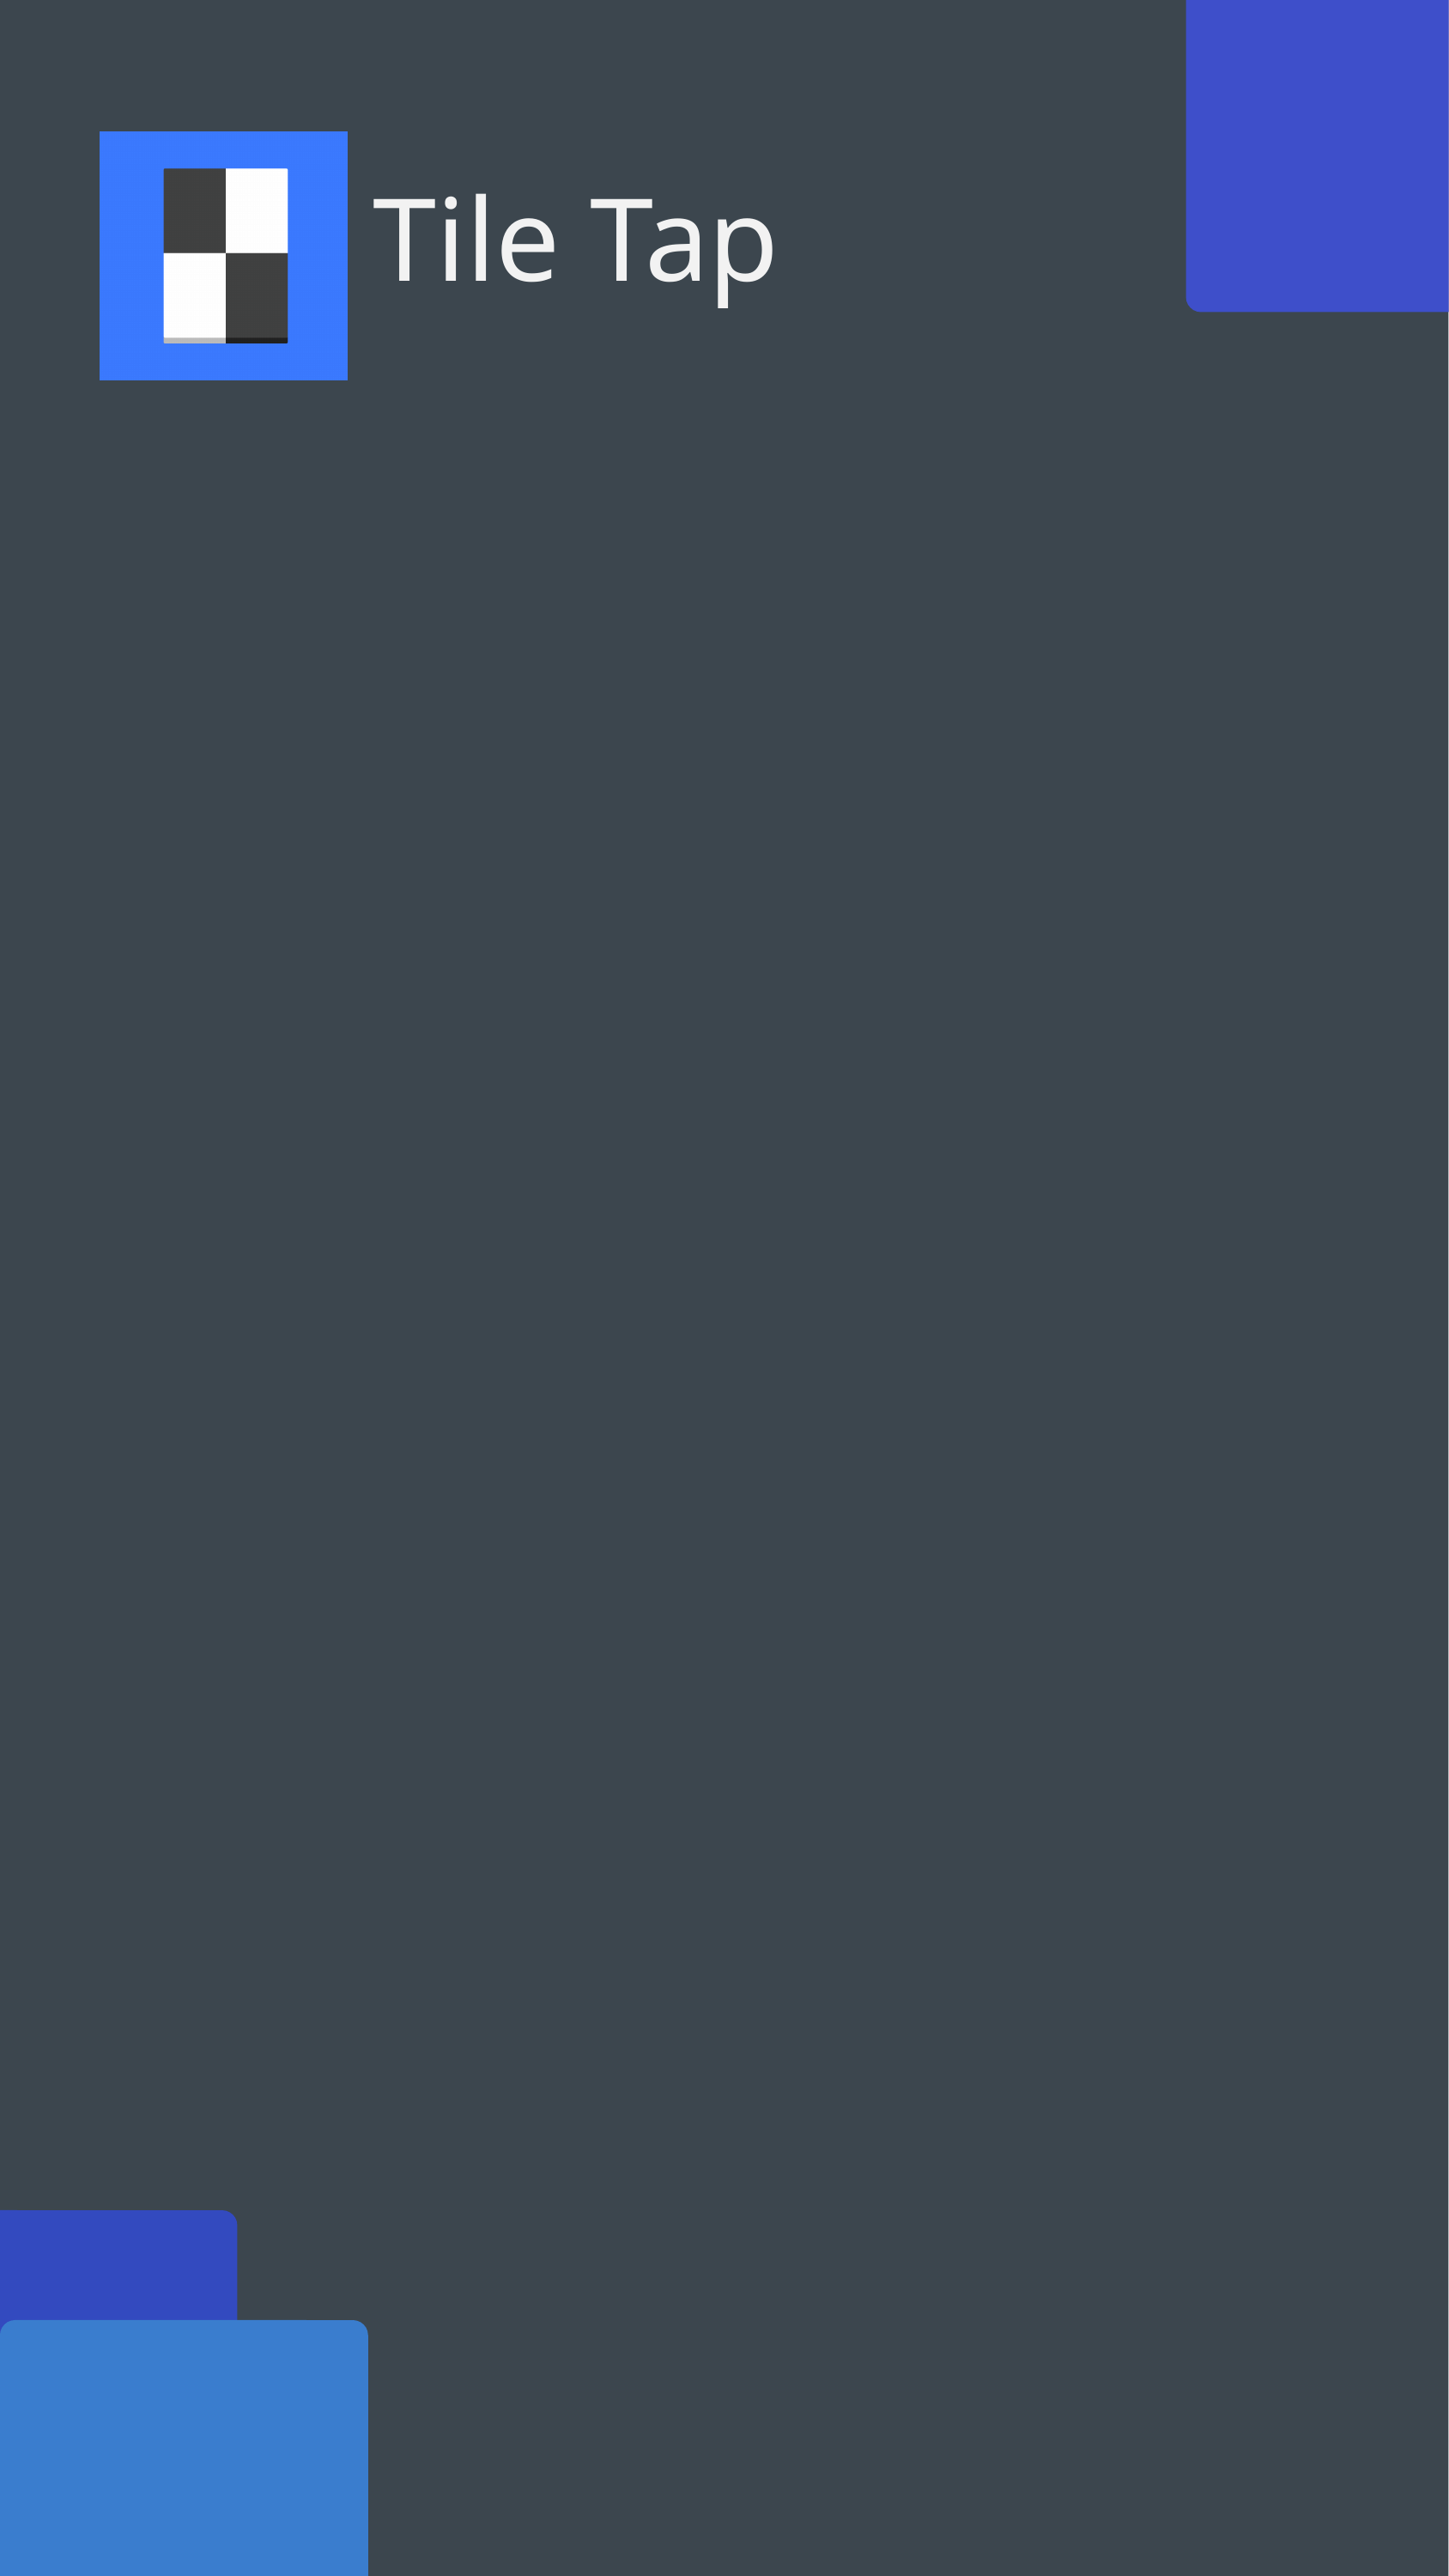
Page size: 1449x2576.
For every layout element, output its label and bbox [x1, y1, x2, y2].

picture [100, 131, 348, 380]
